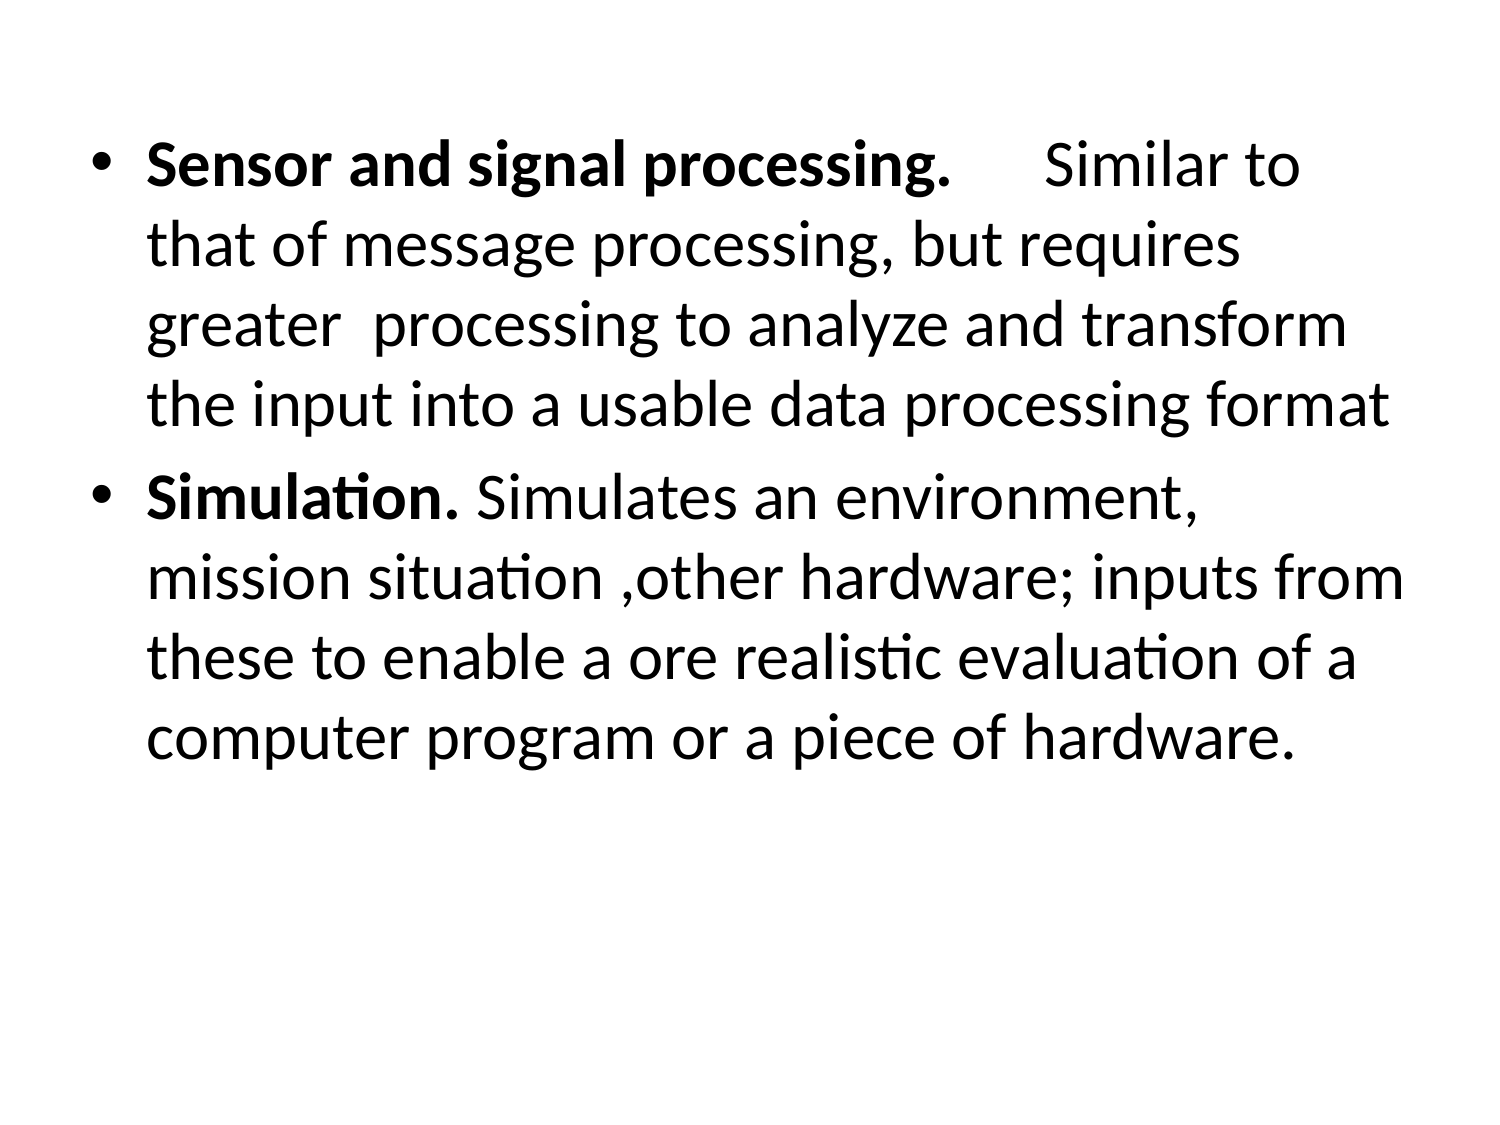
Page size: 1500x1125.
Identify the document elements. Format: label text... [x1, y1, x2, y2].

list Sensor and signal processing. Similar to that of message processing, but requires greater processing to analyze and transform the input into a usable data processing format Simulation. Simulates an environment, mission situation ,other hardware; inputs from these to enable a ore realistic evaluation of a computer program or a piece of hardware. [75, 112, 1425, 856]
